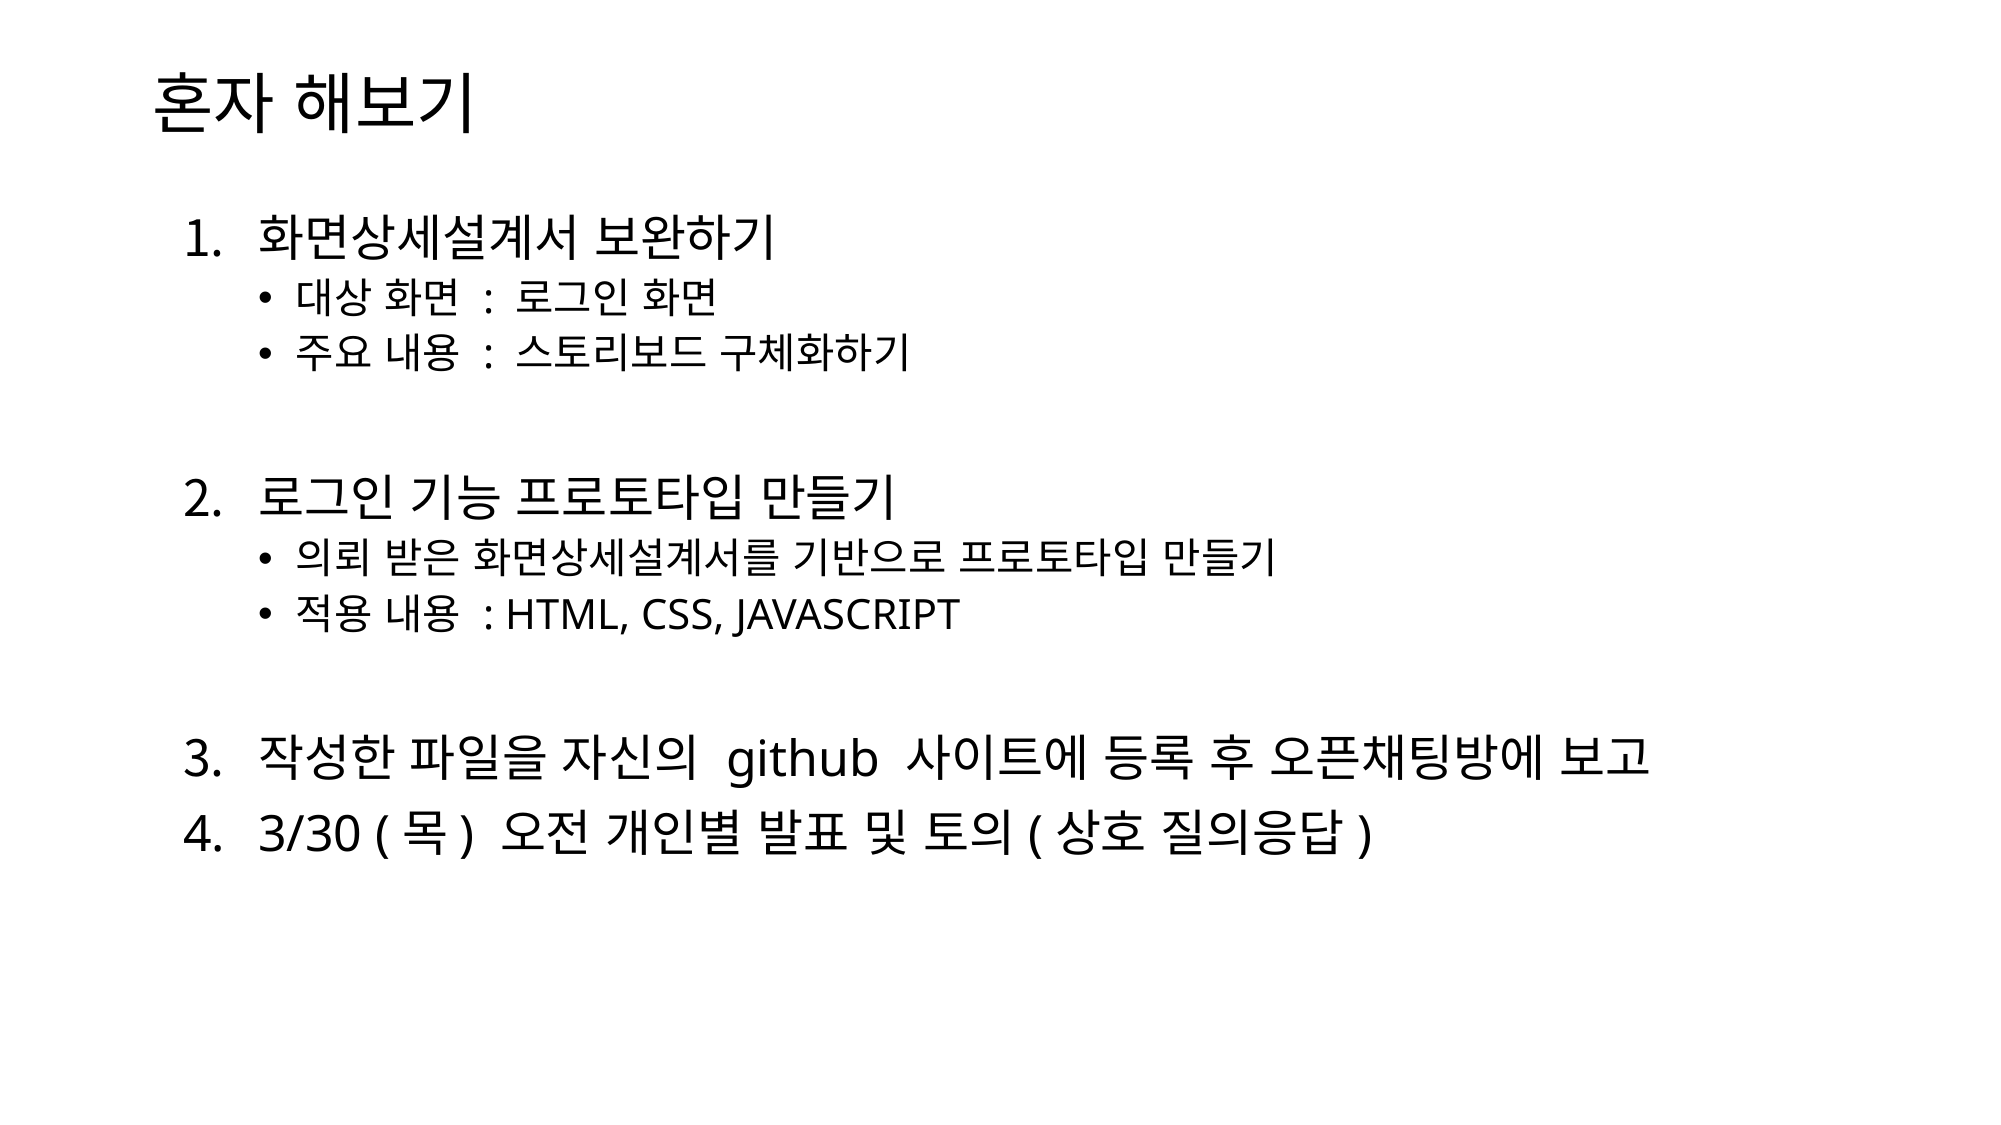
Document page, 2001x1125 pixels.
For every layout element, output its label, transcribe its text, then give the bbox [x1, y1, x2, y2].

title 혼자 해보기 [137, 59, 1863, 154]
list 화면상세설계서 보완하기 대상 화면 : 로그인 화면 주요 내용 : 스토리보드 구체화하기 로그인 기능 프로토타입 만들기 의뢰 받은 화면상세설계서를 기반으로 프로토타입 만들기 적용 내용 : HTML, CSS, JAVASCRIPT 작성한 파일을 자신의 github 사이트에 등록 후 오픈채팅방에 보고 3/30 (목) 오전 개인별 발표 및 토의(상호 질의응답) [168, 205, 1894, 920]
